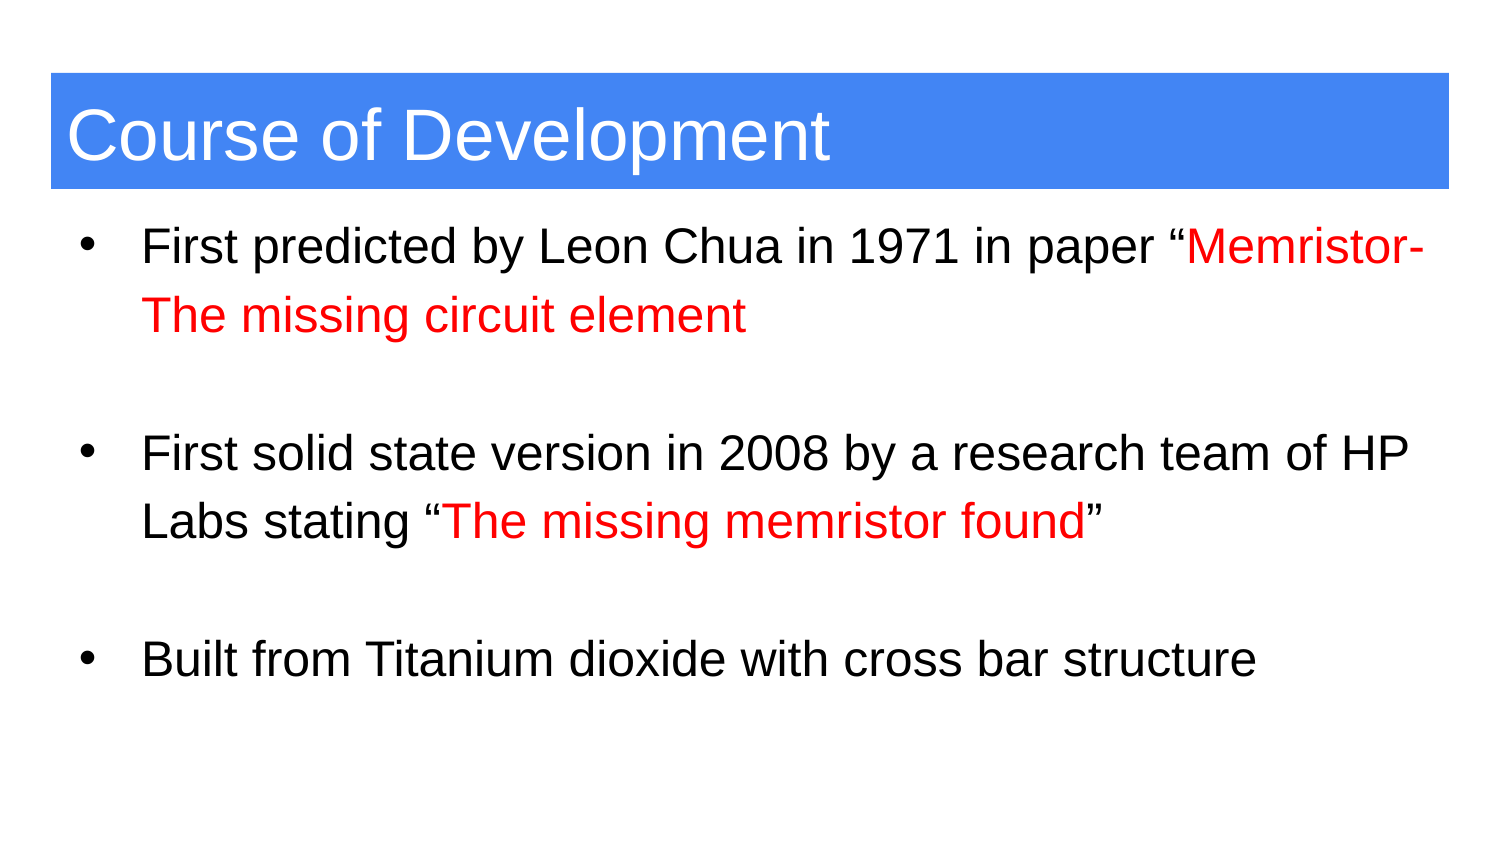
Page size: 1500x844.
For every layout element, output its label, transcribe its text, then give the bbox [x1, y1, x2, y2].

list First predicted by Leon Chua in 1971 in paper “Memristor-The missing circuit element First solid state version in 2008 by a research team of HP Labs stating “The missing memristor found” Built from Titanium dioxide with cross bar structure [51, 189, 1449, 750]
title Course of Development [51, 72, 1449, 189]
